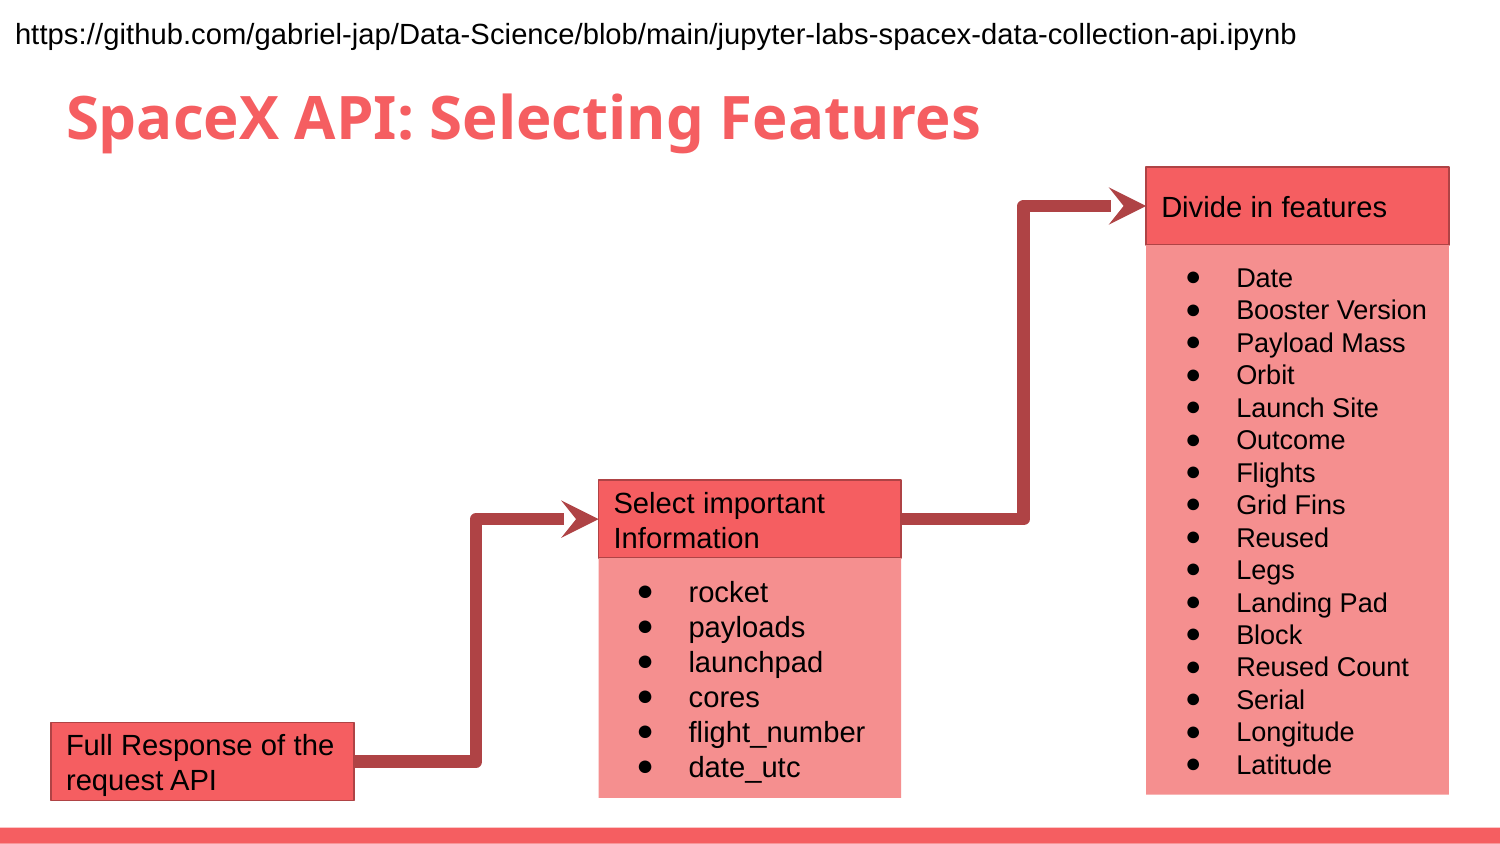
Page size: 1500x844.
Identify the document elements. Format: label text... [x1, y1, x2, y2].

text_box Date Booster Version Payload Mass Orbit Launch Site Outcome Flights Grid Fins Reused Legs Landing Pad Block Reused Count Serial Longitude Latitude [1146, 245, 1449, 795]
title SpaceX API: Selecting Features [51, 65, 1449, 167]
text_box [353, 518, 599, 762]
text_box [901, 205, 1147, 520]
text_box rocket payloads launchpad cores flight_number date_utc [598, 558, 902, 798]
text_box Select important Information [598, 480, 902, 558]
text_box Divide in features [1146, 166, 1449, 245]
text_box https://github.com/gabriel-jap/Data-Science/blob/main/jupyter-labs-spacex-data-collection-api.ipynb [0, 0, 1500, 65]
text_box Full Response of the request API [51, 722, 354, 801]
